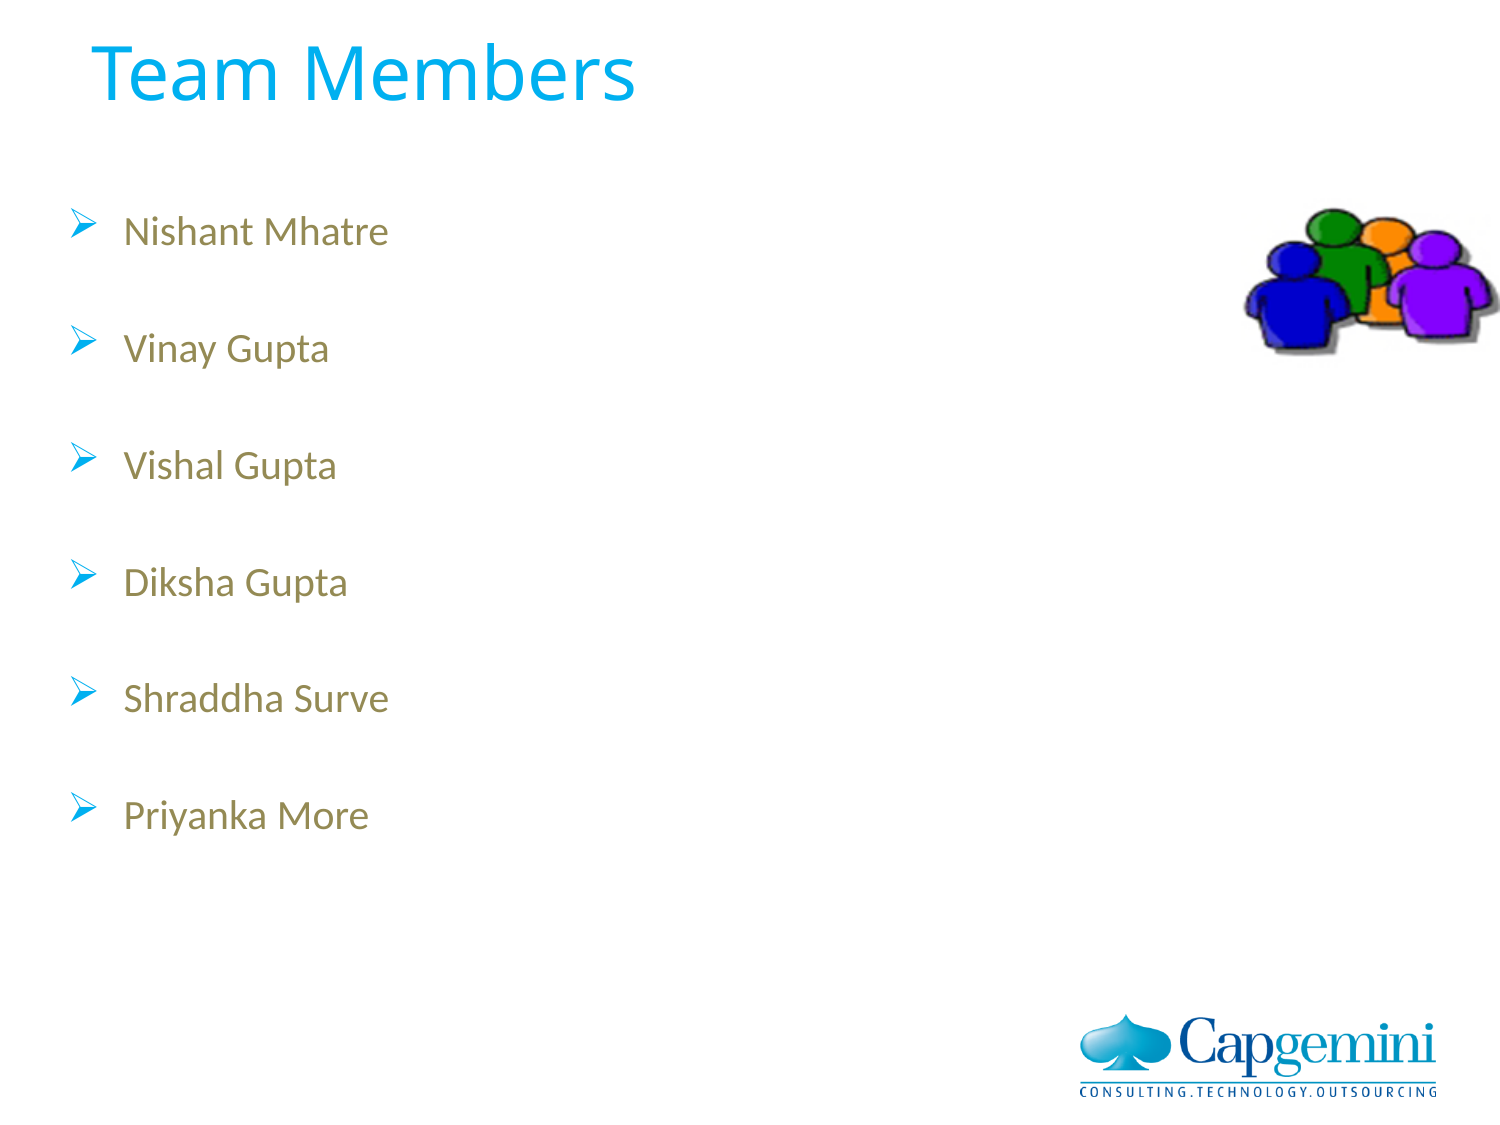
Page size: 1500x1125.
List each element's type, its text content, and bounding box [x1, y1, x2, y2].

text_box Team Members [76, 20, 1414, 138]
picture [1080, 1084, 1436, 1097]
picture [1240, 197, 1500, 377]
picture [1080, 1014, 1436, 1081]
list Nishant Mhatre Vinay Gupta Vishal Gupta Diksha Gupta Shraddha Surve Priyanka More [52, 196, 1165, 1022]
